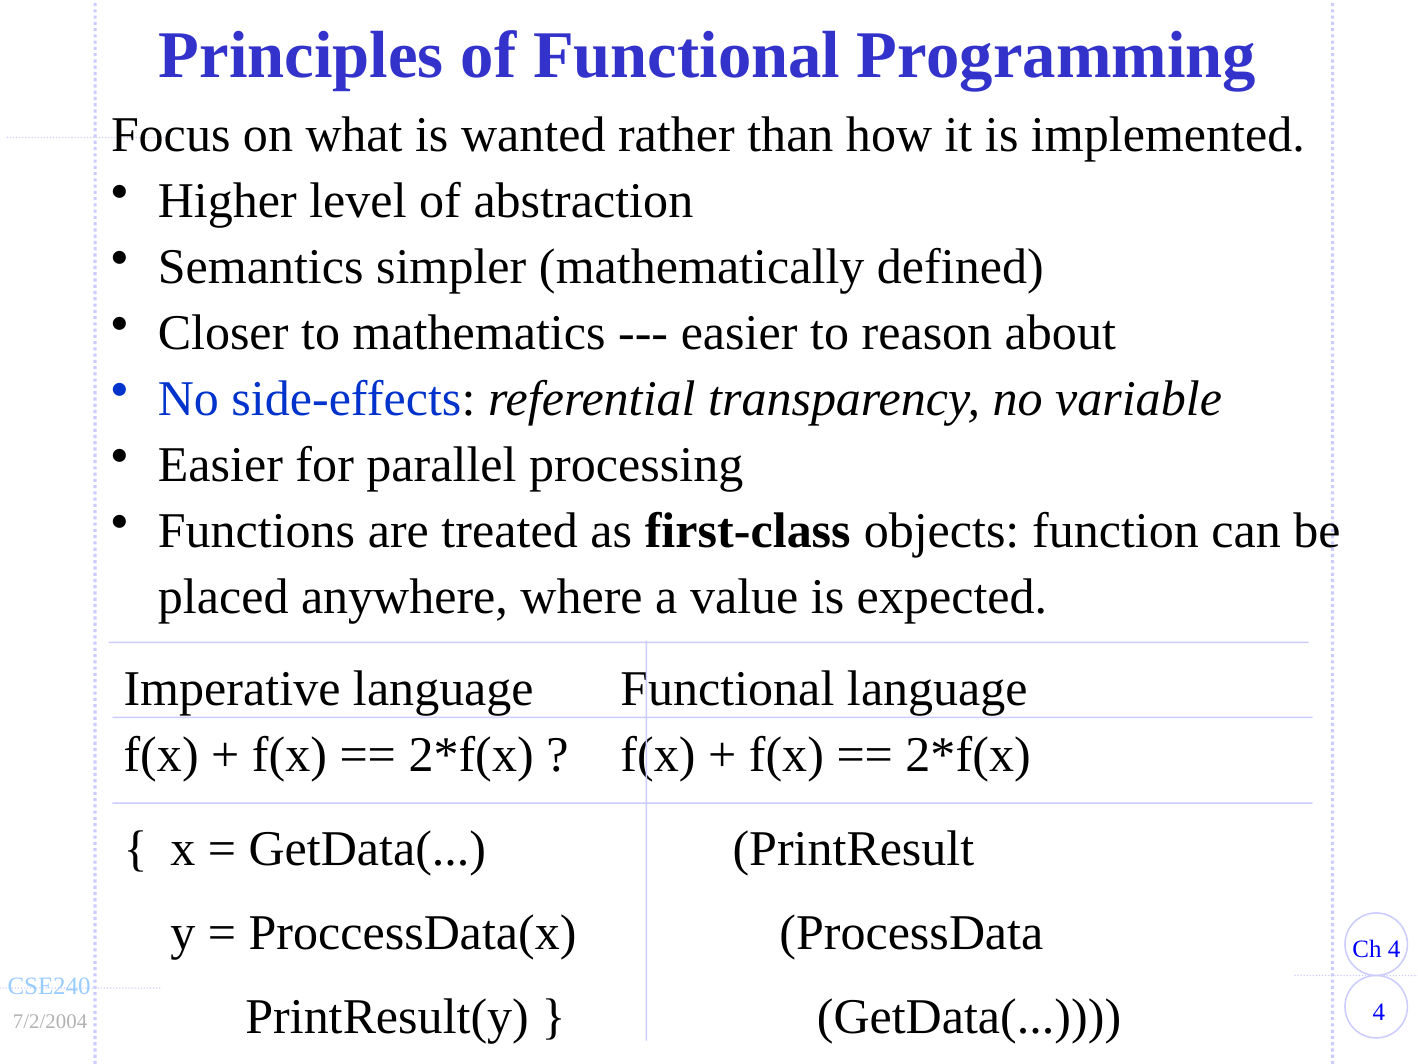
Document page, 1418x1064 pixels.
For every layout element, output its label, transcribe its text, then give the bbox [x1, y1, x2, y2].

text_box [108, 783, 1313, 1045]
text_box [108, 640, 1388, 1041]
text_box Focus on what is wanted rather than how it is implemented. Higher level of abstraction Semantics simpler (mathematically defined) Closer to mathematics --- easier to reason about No side-effects: referential transparency, no variable Easier for parallel processing Functions are treated as first-class objects: function can be placed anywhere, where a value is expected. [96, 88, 1404, 631]
text_box Principles of Functional Programming [104, 6, 1313, 107]
